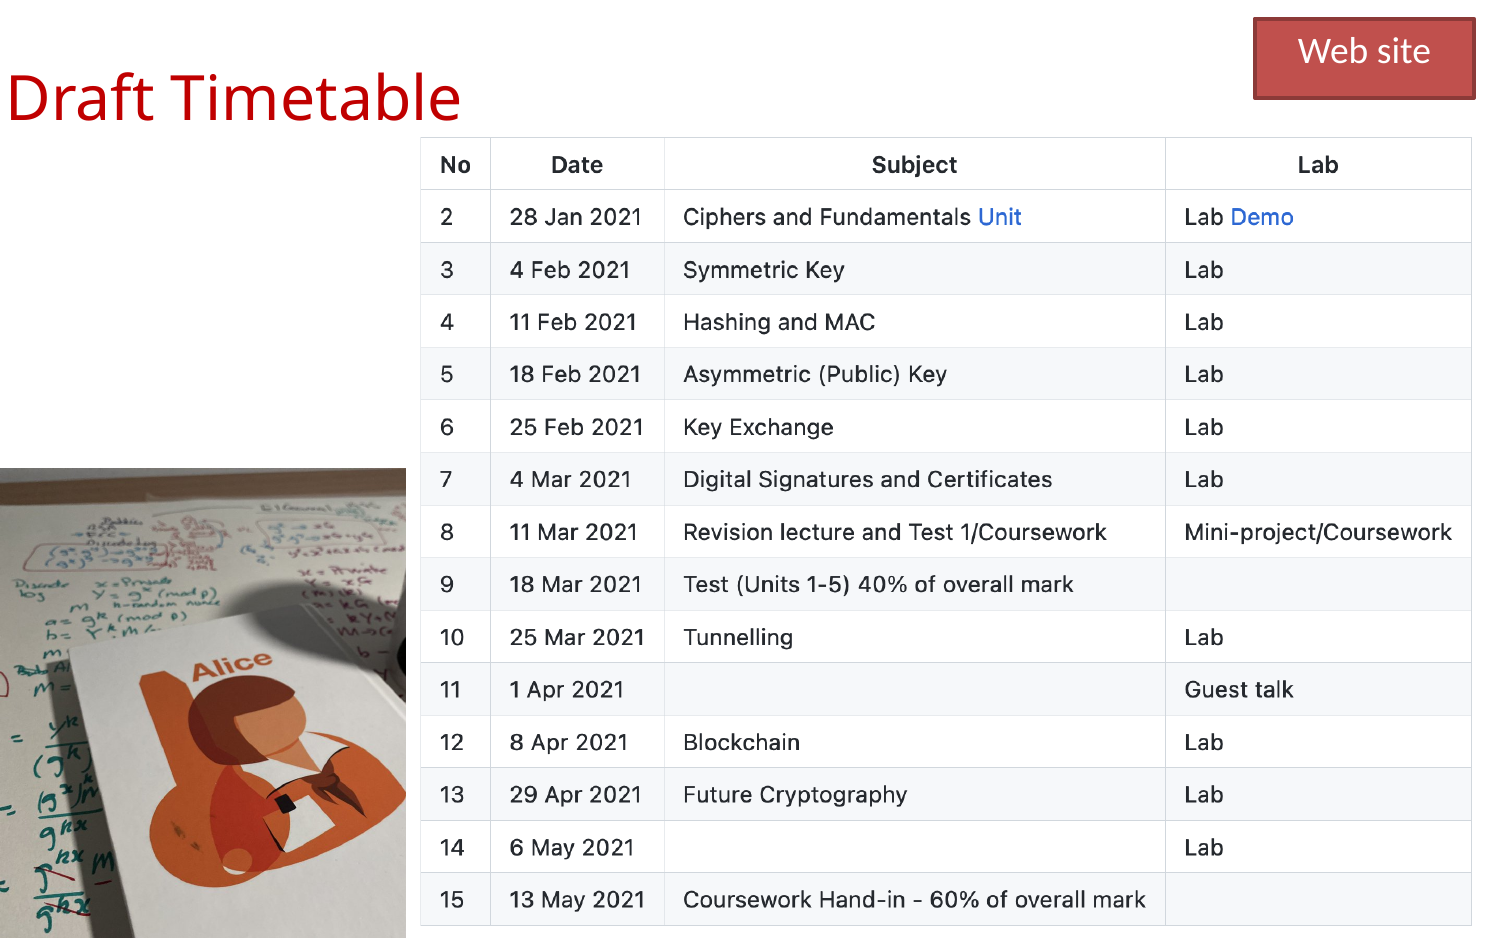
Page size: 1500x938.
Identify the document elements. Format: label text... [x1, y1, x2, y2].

picture [0, 125, 1500, 938]
title Draft Timetable [0, 46, 1295, 154]
text_box Web site [1254, 18, 1475, 98]
